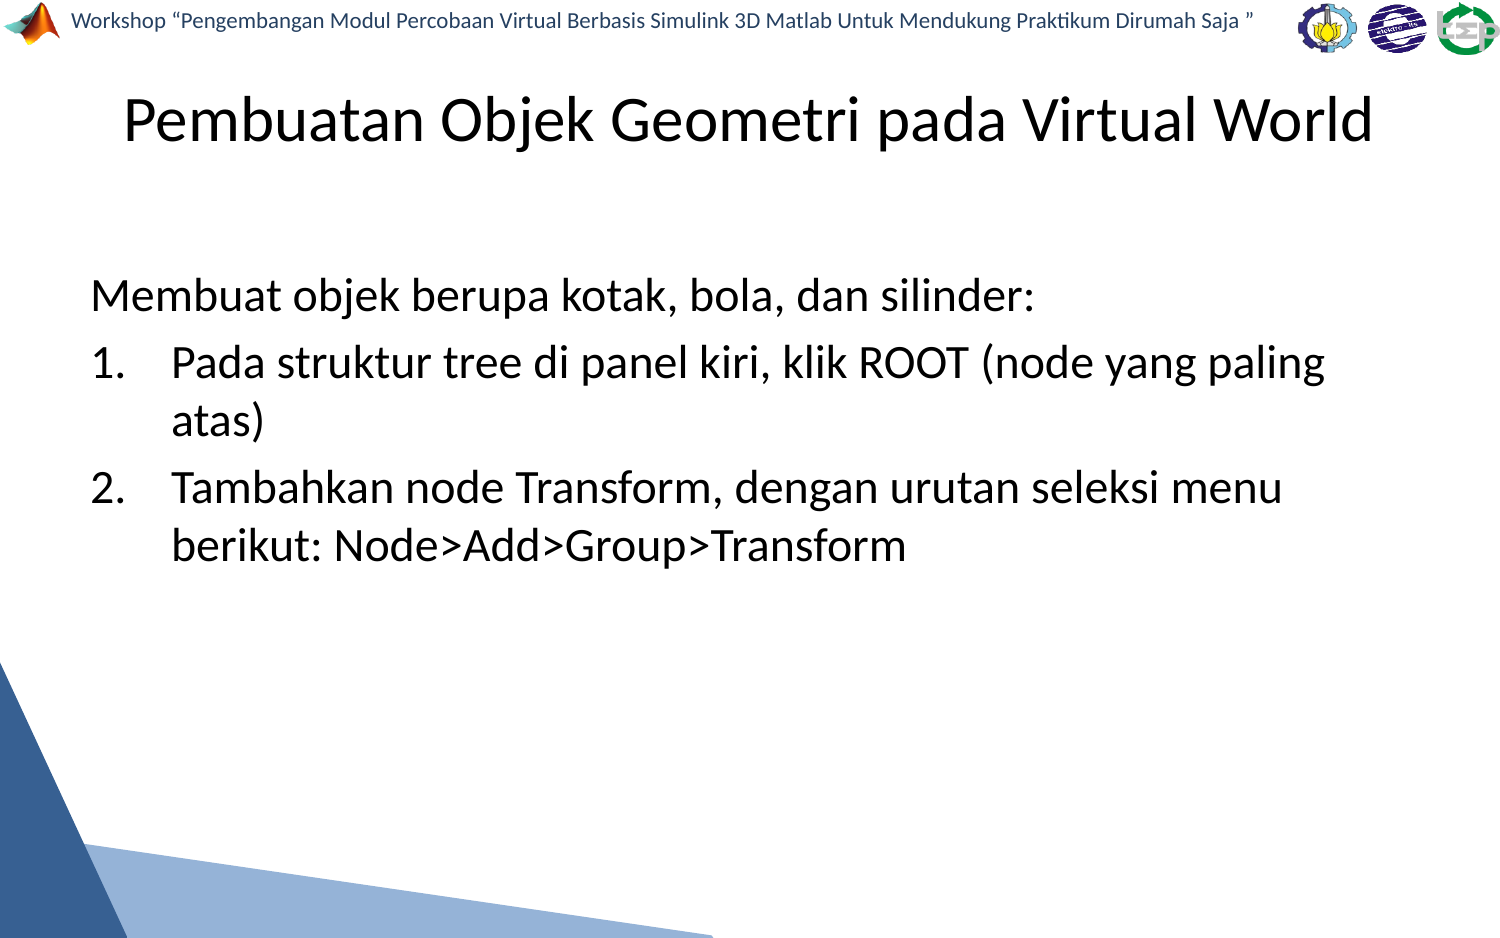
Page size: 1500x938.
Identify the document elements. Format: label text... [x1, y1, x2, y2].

picture [1294, 0, 1360, 37]
title Pembuatan Objek Geometri pada Virtual World [75, 37, 1425, 194]
picture [3, 2, 60, 45]
list Membuat objek berupa kotak, bola, dan silinder: Pada struktur tree di panel kiri, klik ROOT (node yang paling atas) Tambahkan node Transform, dengan urutan seleksi menu berikut: Node>Add>Group>Transform [75, 256, 1425, 582]
picture [1365, 2, 1429, 54]
picture [1437, 2, 1500, 55]
